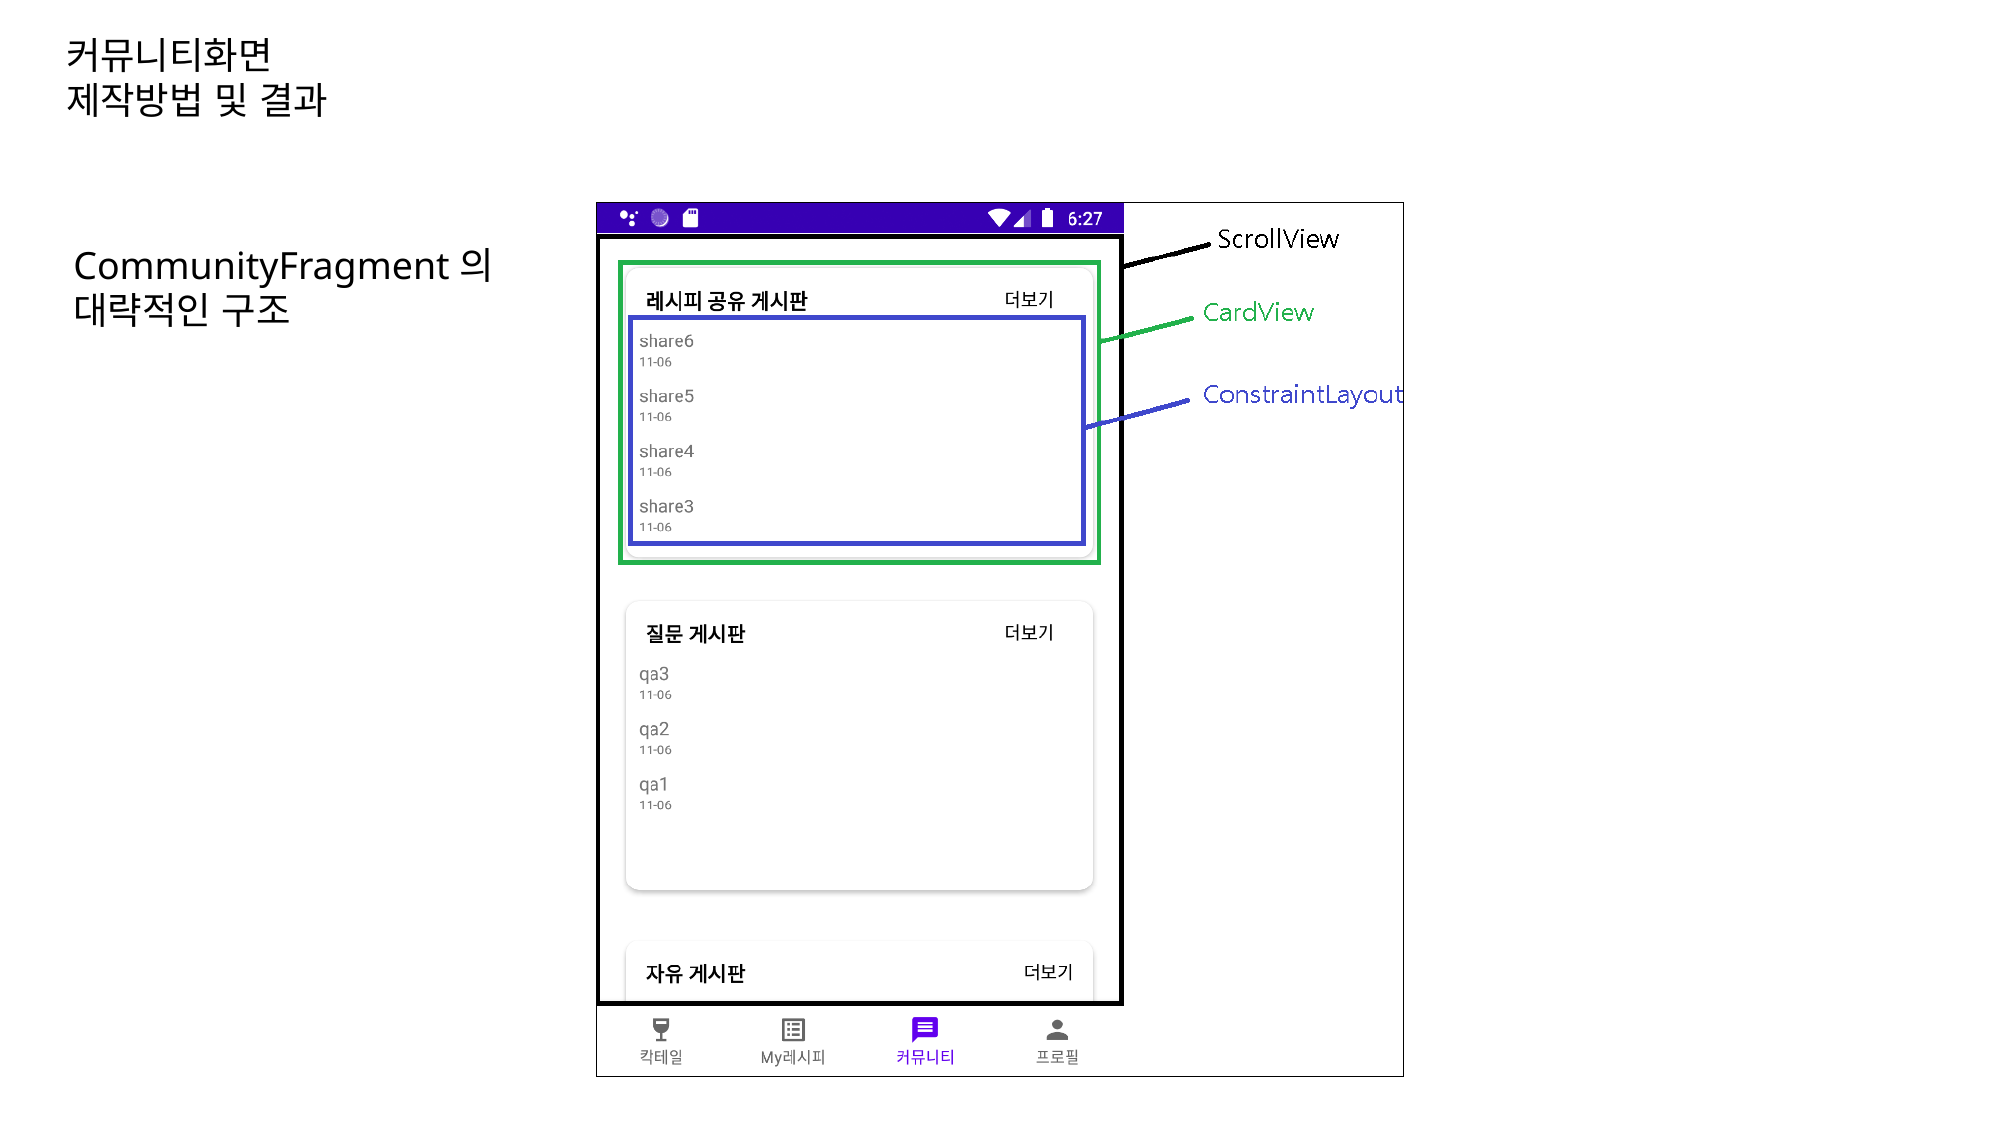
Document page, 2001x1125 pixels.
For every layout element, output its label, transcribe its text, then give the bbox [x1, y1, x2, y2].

text_box 커뮤니티화면 제작방법 및 결과 [51, 24, 344, 130]
text_box CommunityFragment의 대략적인 구조 [58, 234, 509, 340]
picture [596, 202, 1404, 1077]
